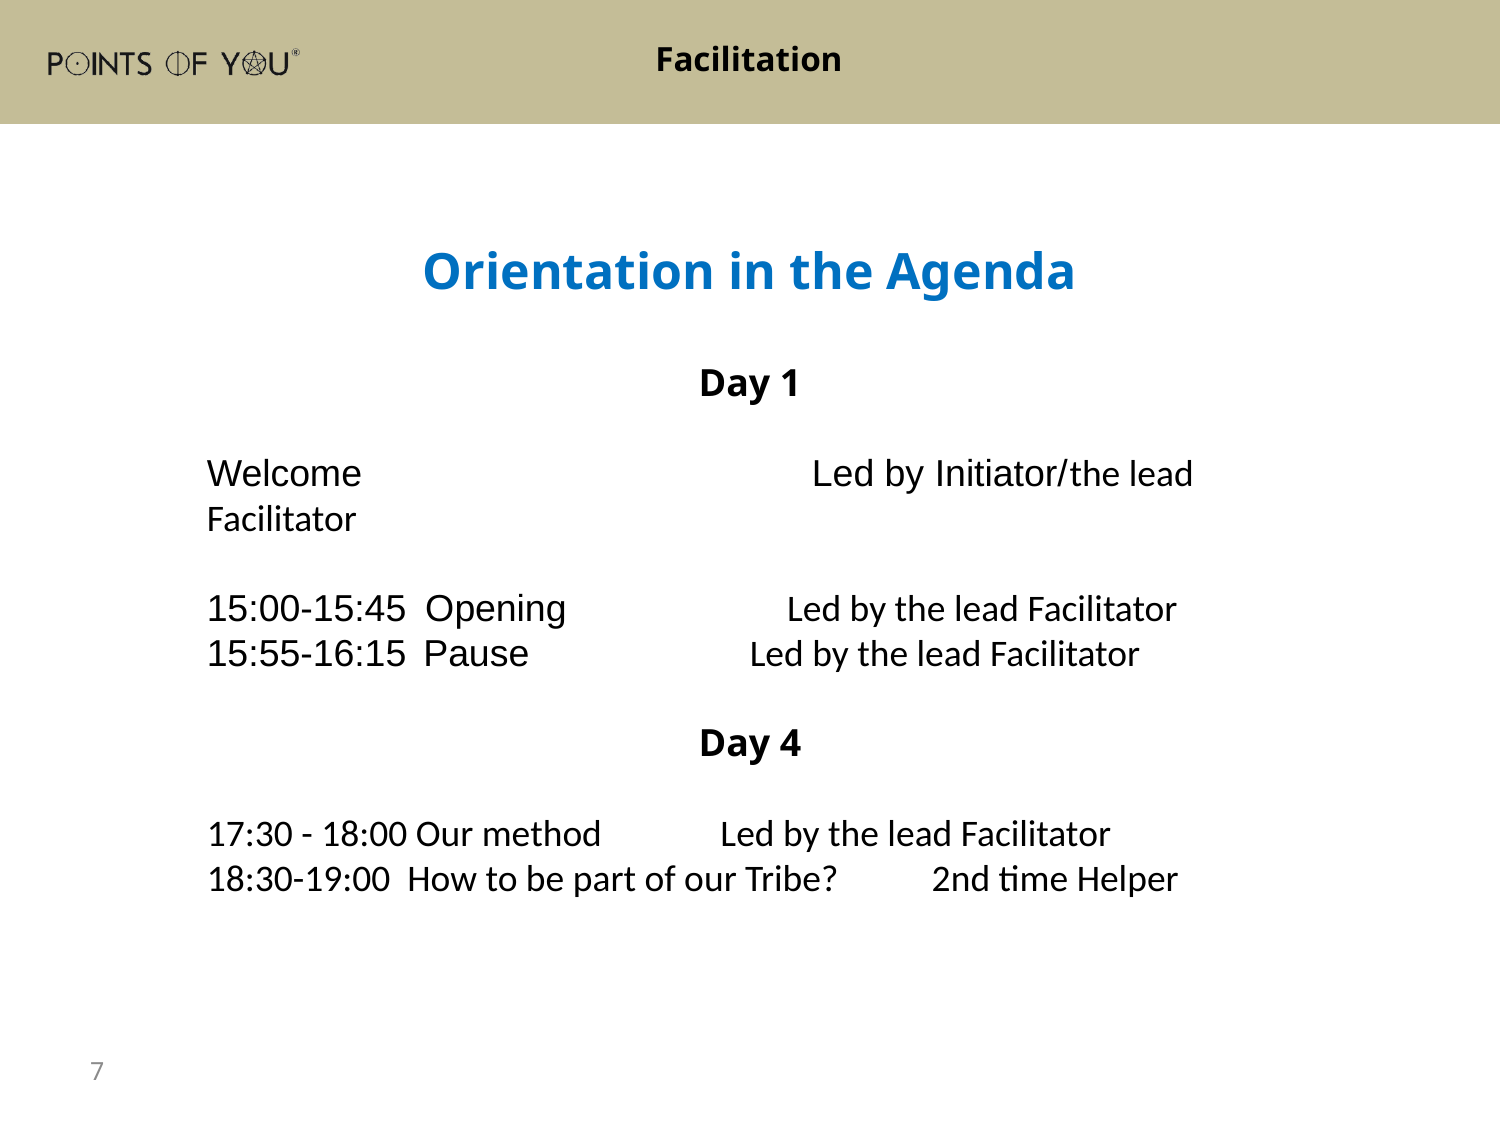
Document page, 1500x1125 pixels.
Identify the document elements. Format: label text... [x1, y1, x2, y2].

picture [43, 45, 302, 78]
slide_number 7 [75, 1042, 425, 1103]
text_box [0, 0, 1500, 126]
text_box Orientation in the Agenda Day 1 Welcome Led by Initiator/the lead Facilitator 15:00-15:45 Opening Led by the lead Facilitator 15:55-16:15 Pause Led by the lead Facilitator Day 4 17:30 - 18:00 Our method Led by the lead Facilitator 18:30-19:00 How to be part of our Tribe? 2nd time Helper [191, 231, 1309, 907]
text_box Facilitation [0, 30, 1499, 86]
